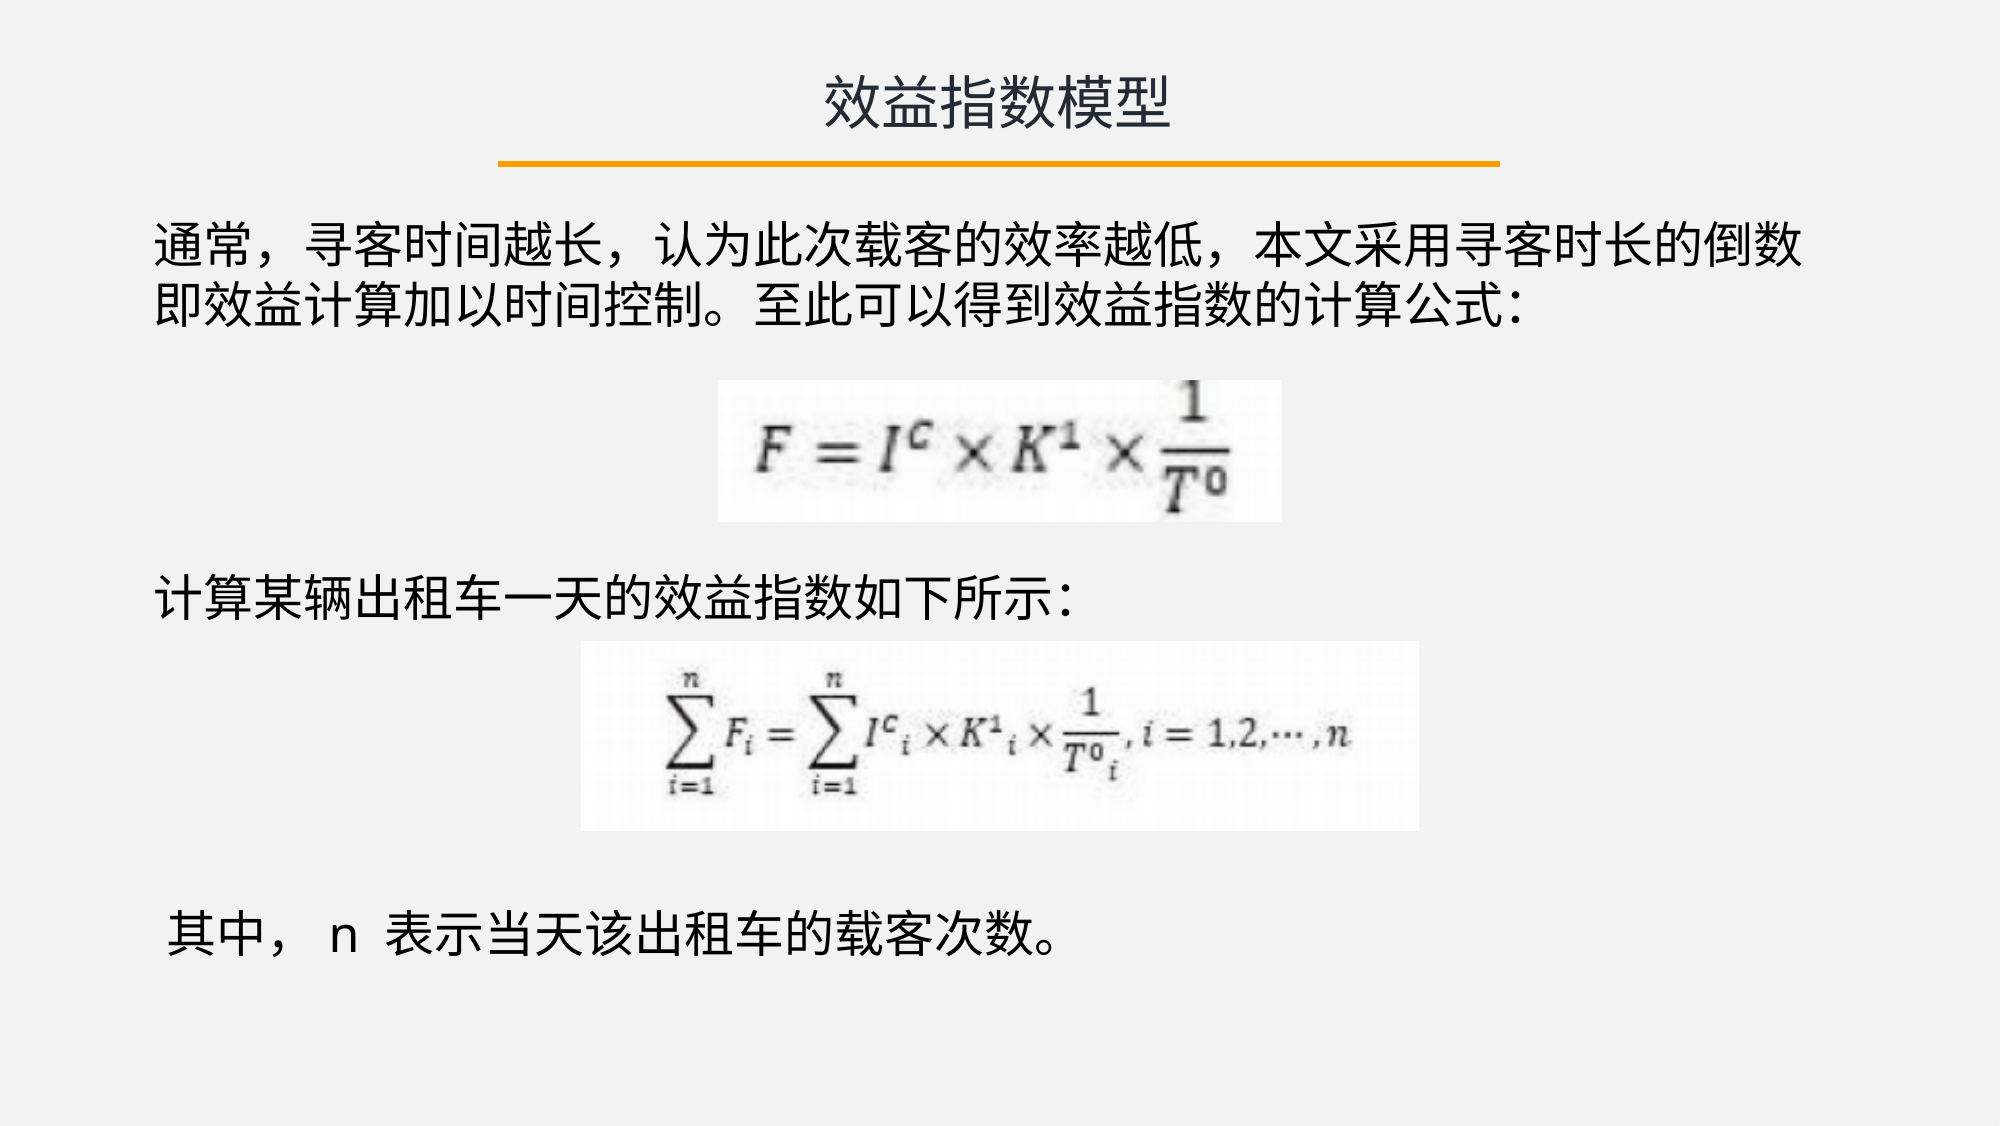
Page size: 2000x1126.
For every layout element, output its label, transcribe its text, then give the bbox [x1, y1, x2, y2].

picture [717, 379, 1282, 522]
text_box 通常，寻客时间越长，认为此次载客的效率越低，本文采用寻客时长的倒数即效益计算加以时间控制。至此可以得到效益指数的计算公式： [139, 206, 1861, 341]
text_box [497, 65, 1501, 165]
picture [580, 641, 1419, 831]
text_box 计算某辆出租车一天的效益指数如下所示： [139, 559, 1074, 634]
text_box 其中，n 表示当天该出租车的载客次数。 [151, 895, 1311, 970]
